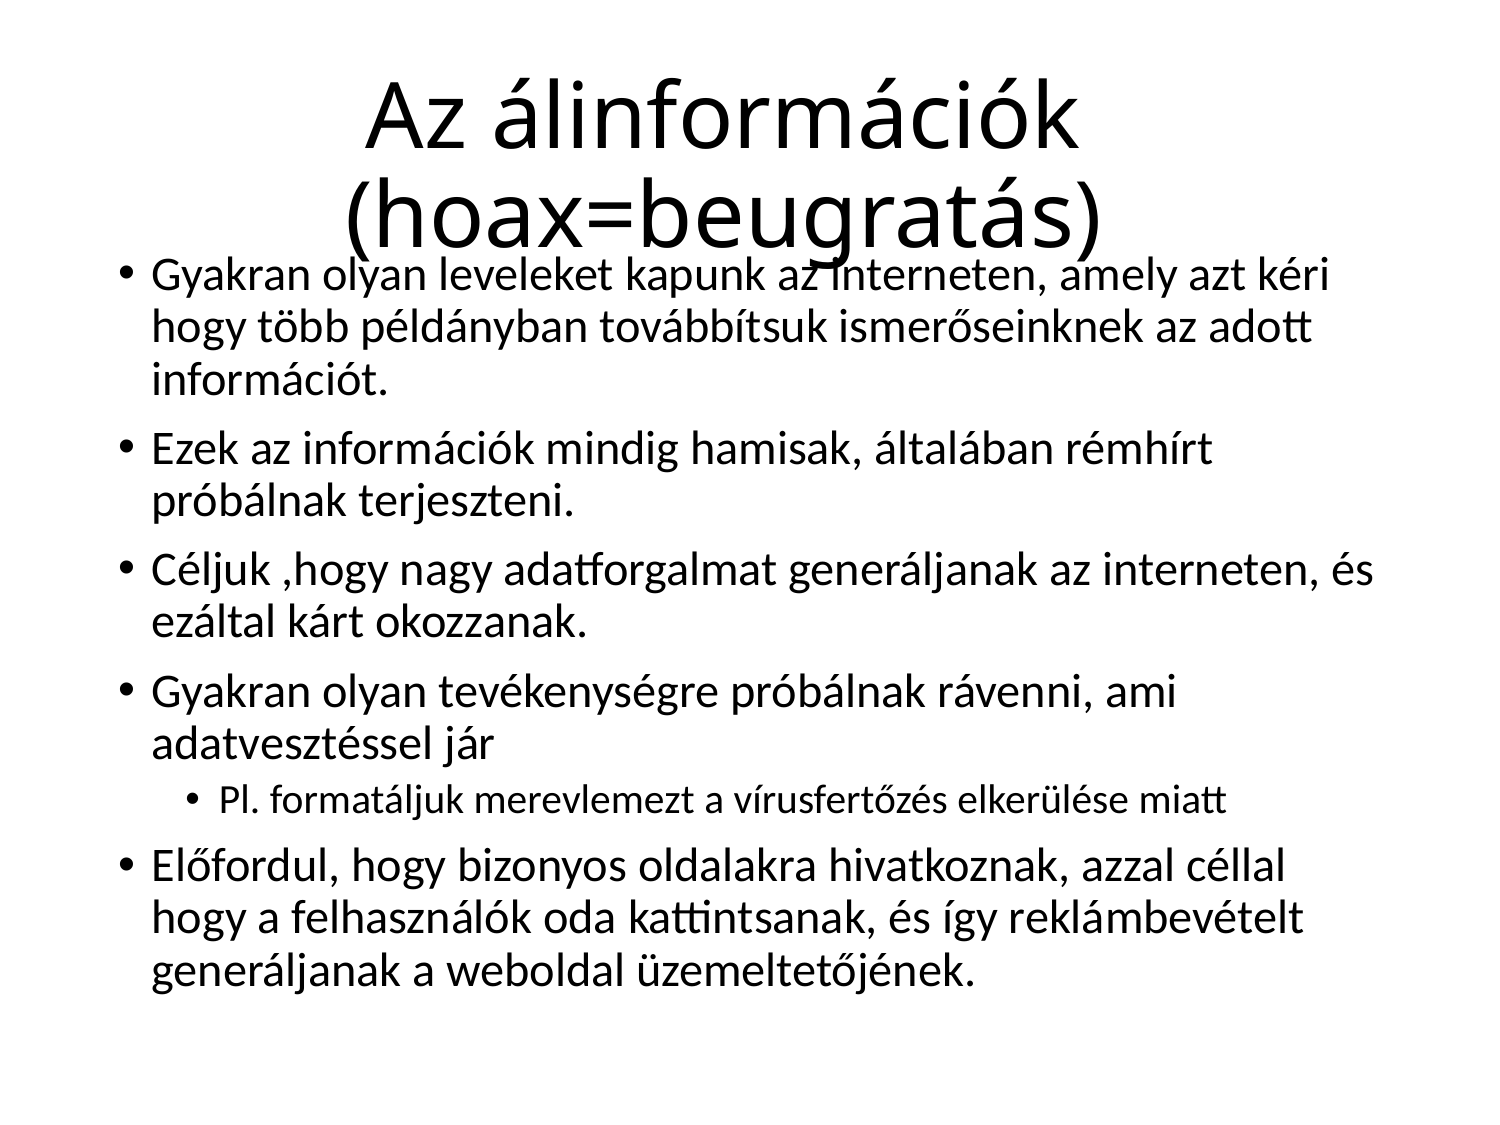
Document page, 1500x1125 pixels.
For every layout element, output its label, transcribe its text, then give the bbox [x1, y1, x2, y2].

list Gyakran olyan leveleket kapunk az interneten, amely azt kéri hogy több példányban továbbítsuk ismerőseinknek az adott információt. Ezek az információk mindig hamisak, általában rémhírt próbálnak terjeszteni. Céljuk ,hogy nagy adatforgalmat generáljanak az interneten, és ezáltal kárt okozzanak. Gyakran olyan tevékenységre próbálnak rávenni, ami adatvesztéssel jár Pl. formatáljuk merevlemezt a vírusfertőzés elkerülése miatt Előfordul, hogy bizonyos oldalakra hivatkoznak, azzal céllal hogy a felhasználók oda kattintsanak, és így reklámbevételt generáljanak a weboldal üzemeltetőjének. [103, 241, 1397, 1014]
title Az álinformációk (hoax=beugratás) [50, 59, 1397, 278]
